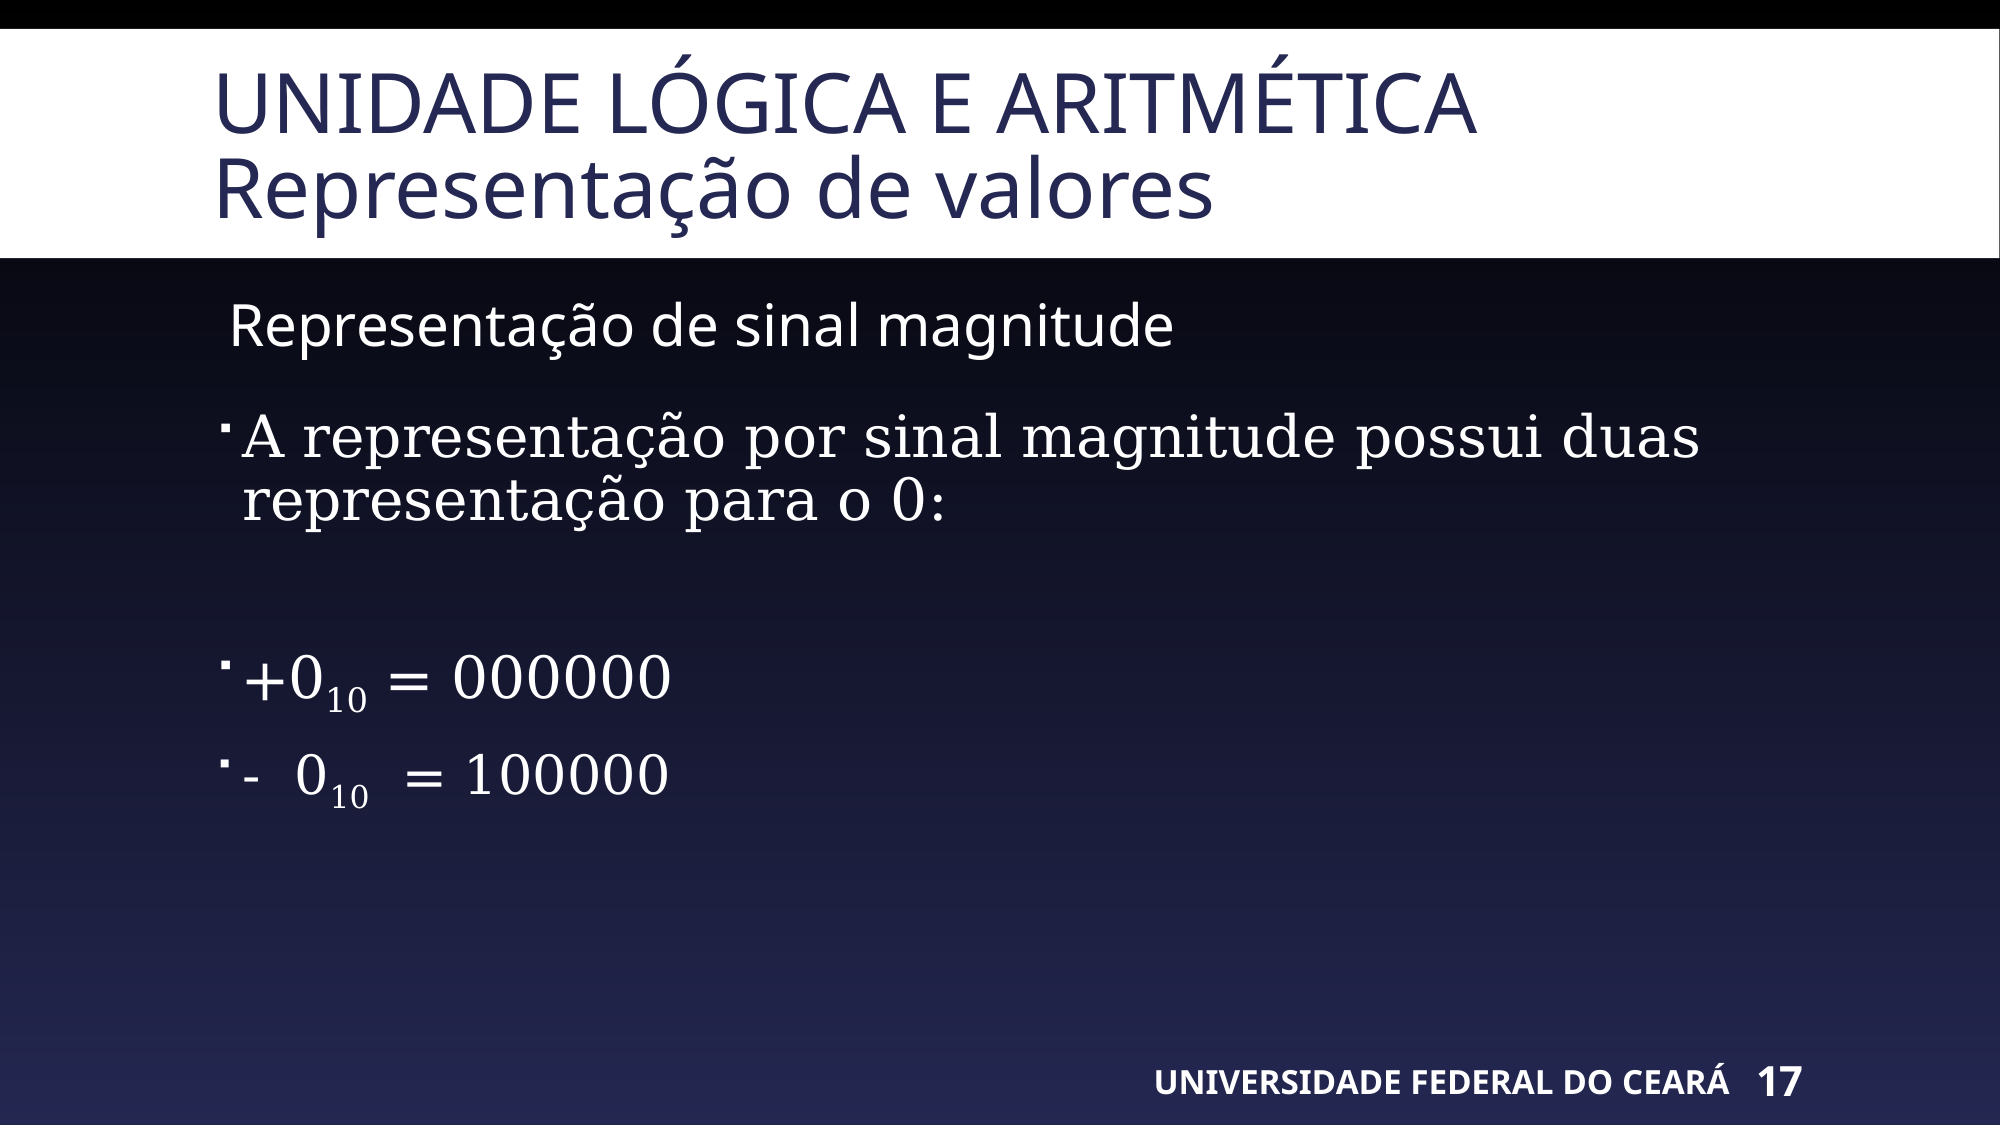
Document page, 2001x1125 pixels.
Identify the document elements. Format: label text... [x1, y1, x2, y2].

list A representação por sinal magnitude possui duas representação para o 0: +010 = 000000 - 010 = 100000 [197, 399, 1803, 1020]
title Unidade lógica e aritmética Representação de valores [197, 46, 1803, 255]
footer UNIVERSIDADE FEDERAL DO CEARÁ [918, 1053, 1746, 1114]
slide_number 17 [1748, 1053, 1904, 1114]
text_box Representação de sinal magnitude [213, 280, 1473, 366]
